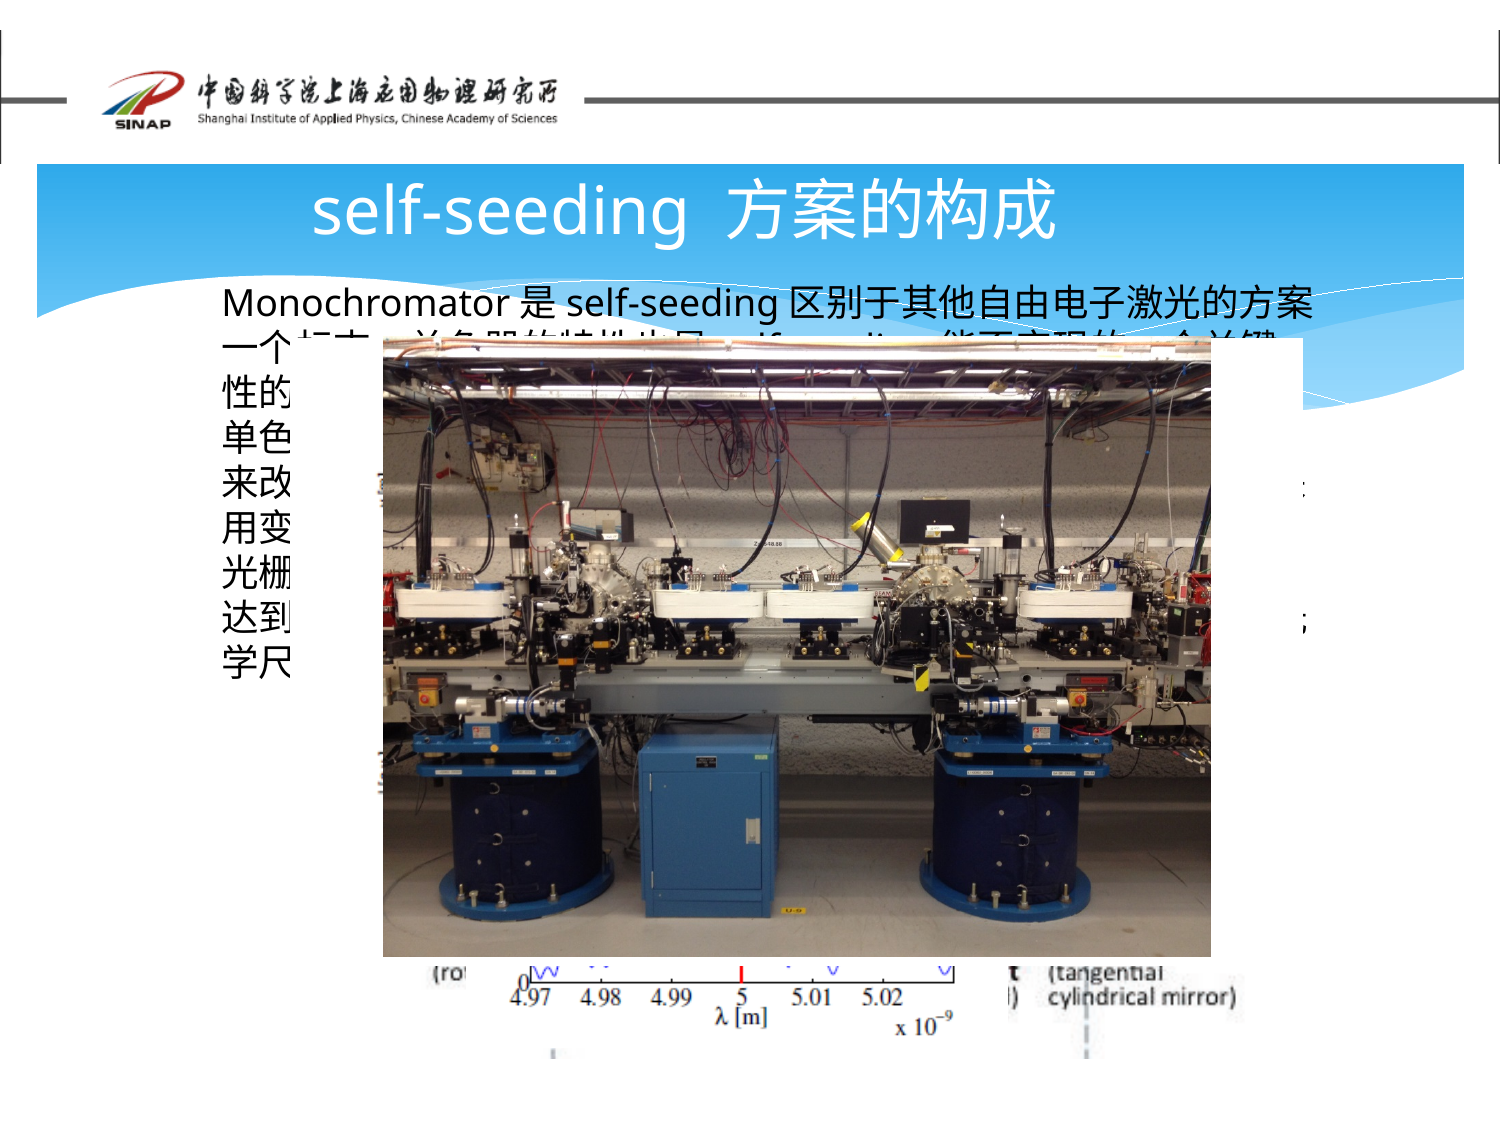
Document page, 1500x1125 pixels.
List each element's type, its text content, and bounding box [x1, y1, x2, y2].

text_box Monochromator是self-seeding区别于其他自由电子激光的方案一个标志，单色器的特性也是self-seeding能否实现的一个关键性的部件。 单色器主要由四块镜子和一个狭缝组成，M1，M3是平面镜，用来改变光传播方向，M2位柱面镜，用来进行子午面聚焦，光栅采用变线距光栅（vls）。 光栅单色器要求：1.长度和仪器长度要求向匹配。2.可分辨能量达到5000，3.optics delay较小，变化范围小。4.进出系统的光学尺寸相匹配。 [206, 271, 1329, 736]
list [0, 30, 1500, 164]
picture [290, 336, 1303, 1059]
title self-seeding 方案的构成 [171, 174, 1199, 256]
